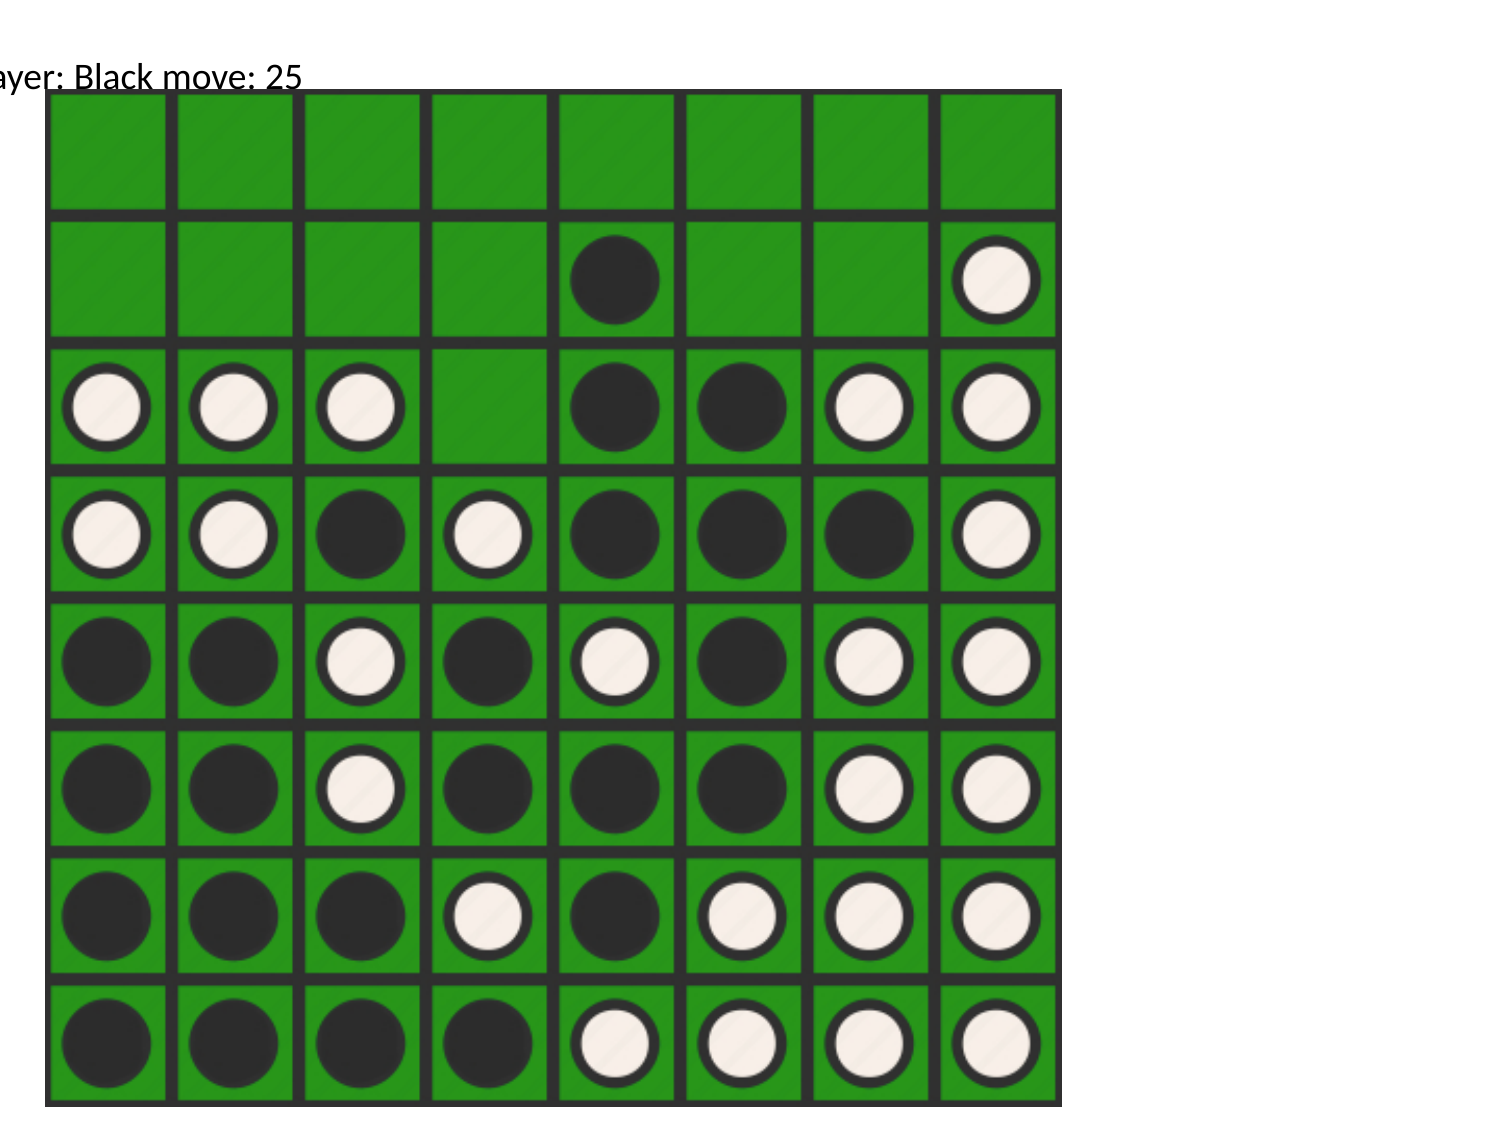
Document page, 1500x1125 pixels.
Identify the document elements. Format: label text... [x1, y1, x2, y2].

picture [44, 89, 1062, 1107]
text_box turn: 45 player: Black move: 25 [0, 44, 319, 105]
